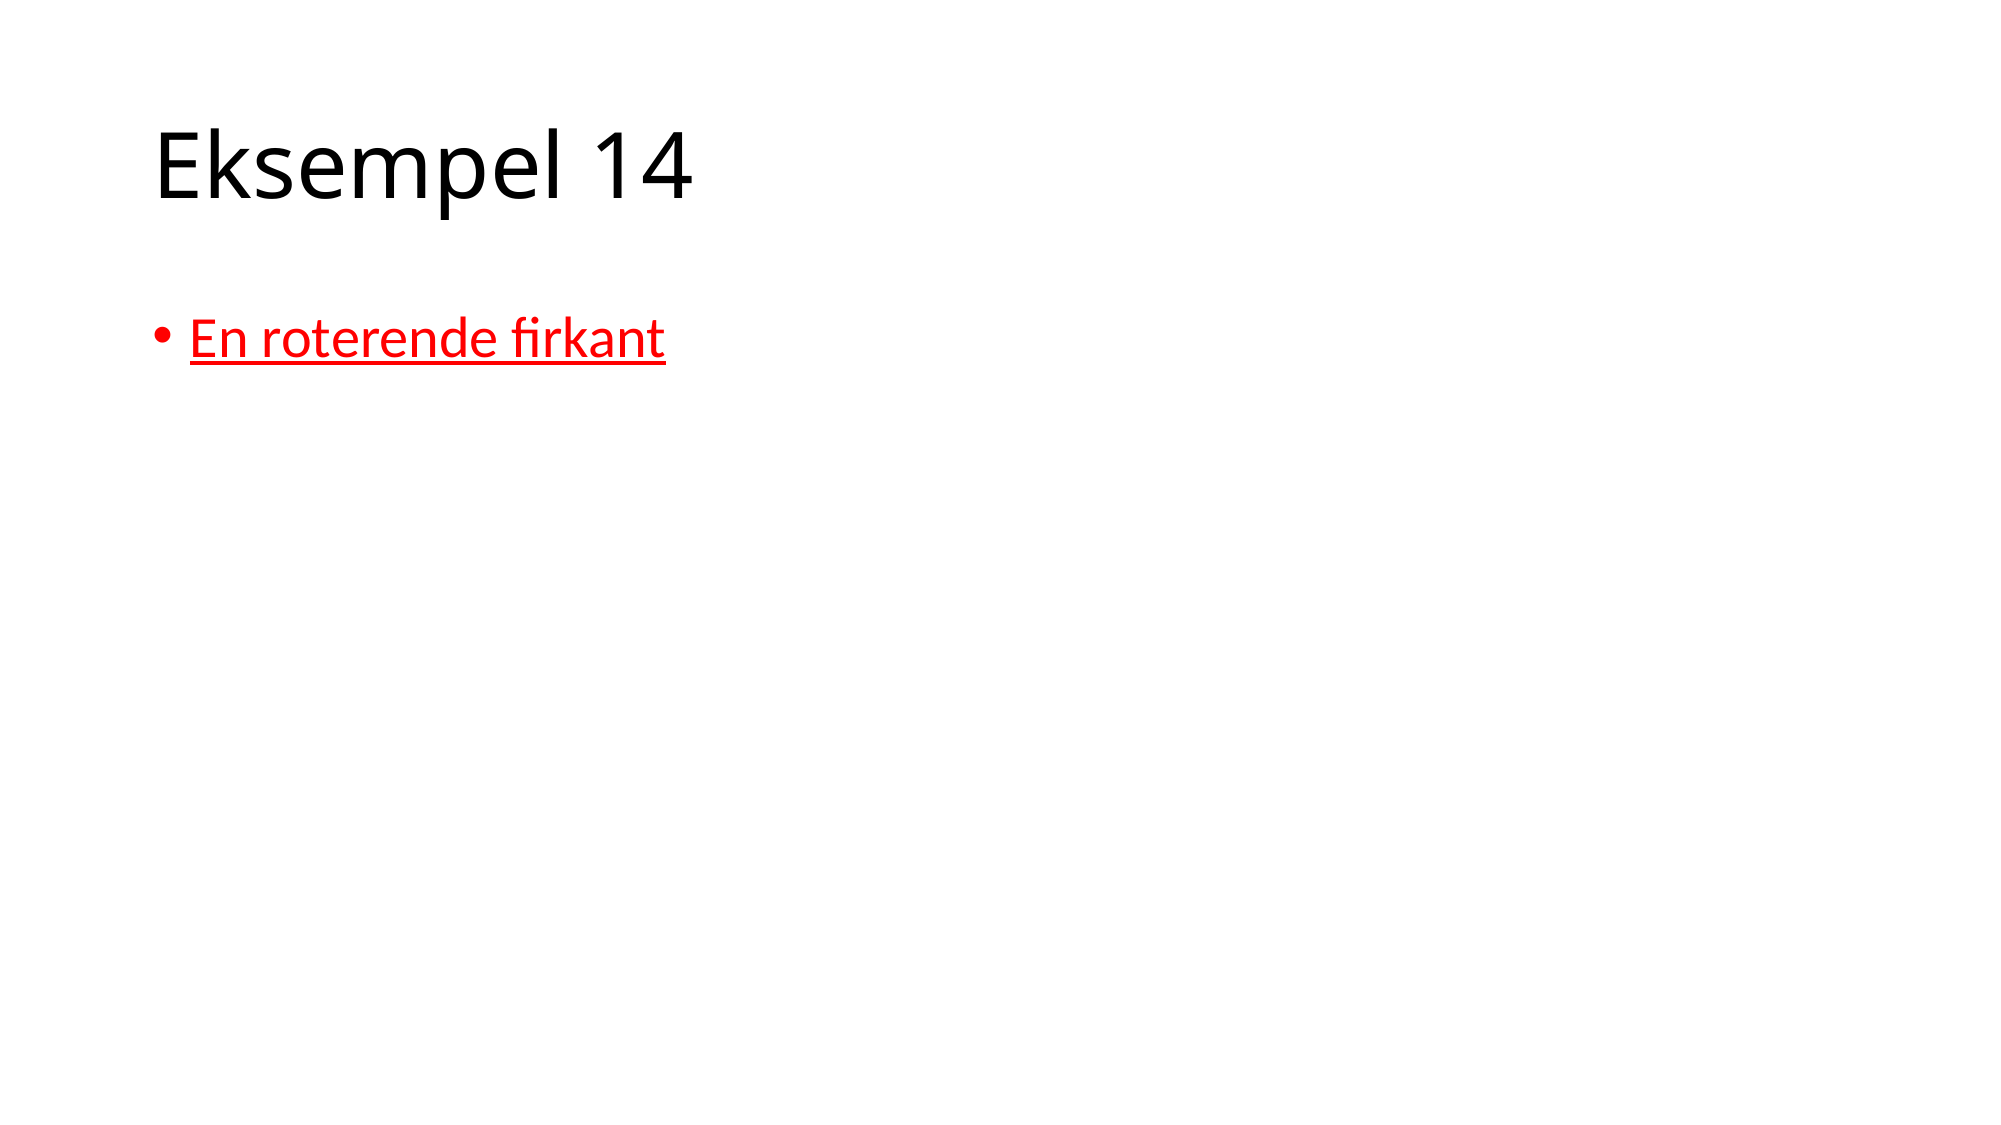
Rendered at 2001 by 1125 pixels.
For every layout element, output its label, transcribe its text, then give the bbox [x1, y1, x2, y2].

list En roterende firkant [137, 299, 1863, 1014]
title Eksempel 14 [137, 59, 1863, 278]
